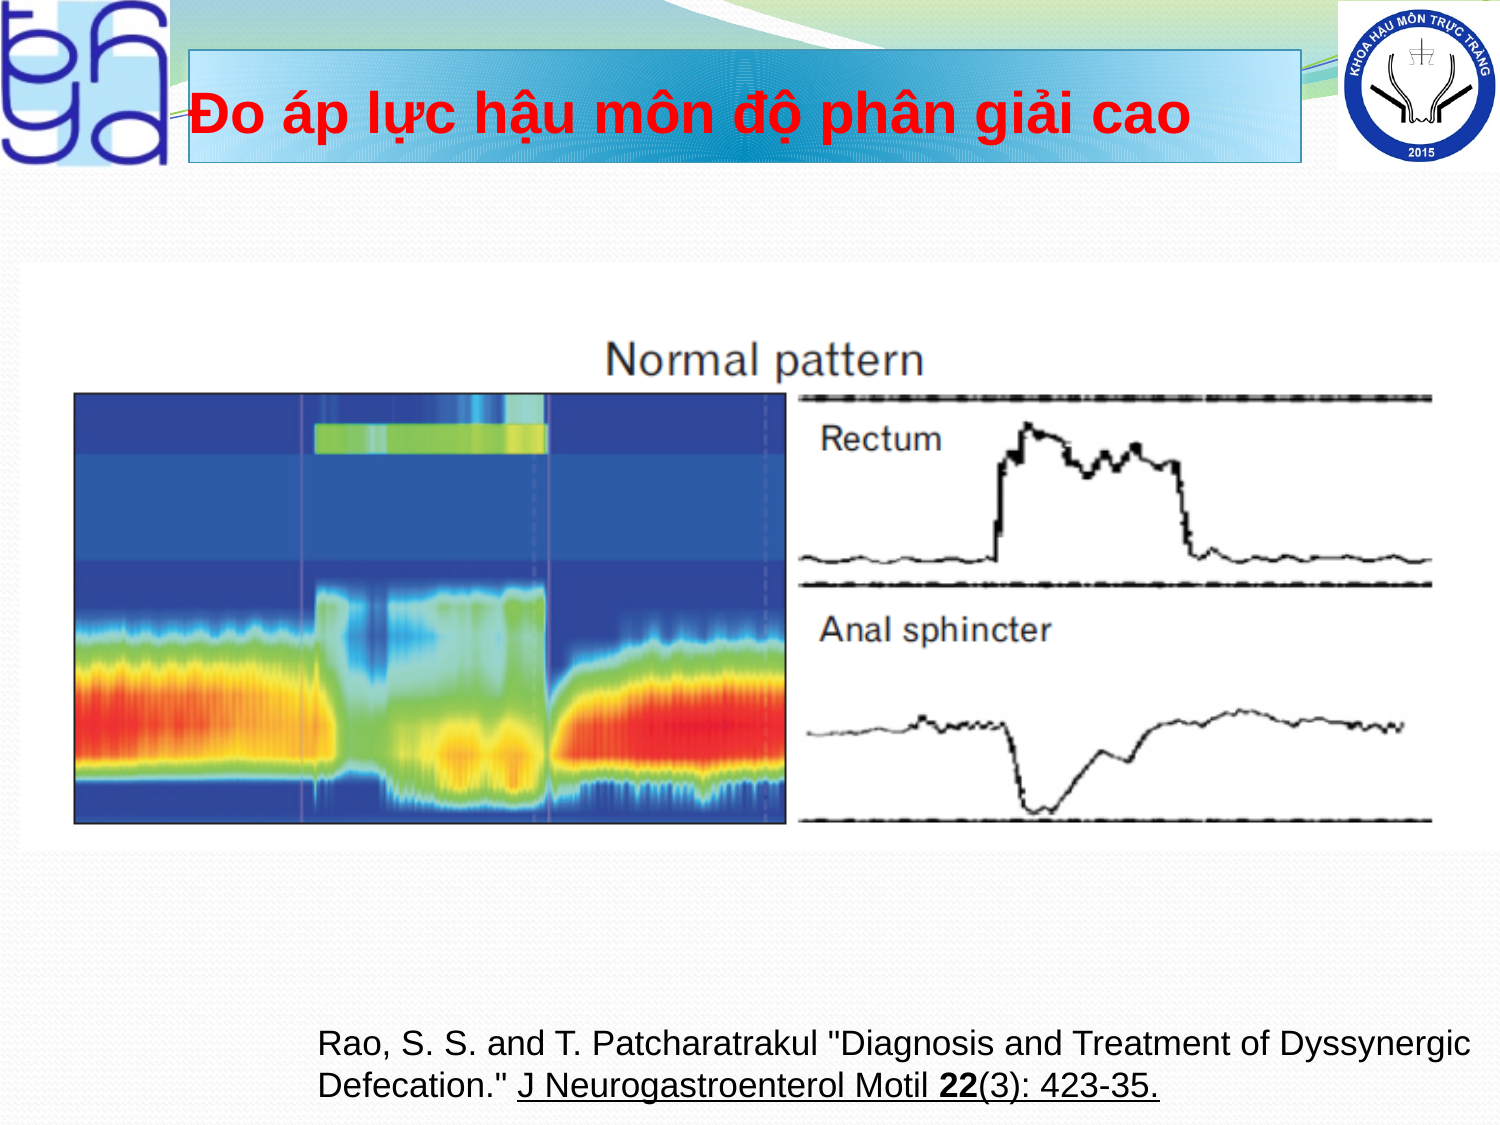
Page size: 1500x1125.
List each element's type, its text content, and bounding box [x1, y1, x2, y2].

list Rao, S. S. and T. Patcharatrakul "Diagnosis and Treatment of Dyssynergic Defecation." J Neurogastroenterol Motil 22(3): 423-35. [302, 1012, 1490, 1113]
picture [20, 262, 1500, 851]
picture [1338, 1, 1500, 172]
picture [0, 0, 170, 169]
title Đo áp lực hậu môn độ phân giải cao [188, 49, 1302, 163]
